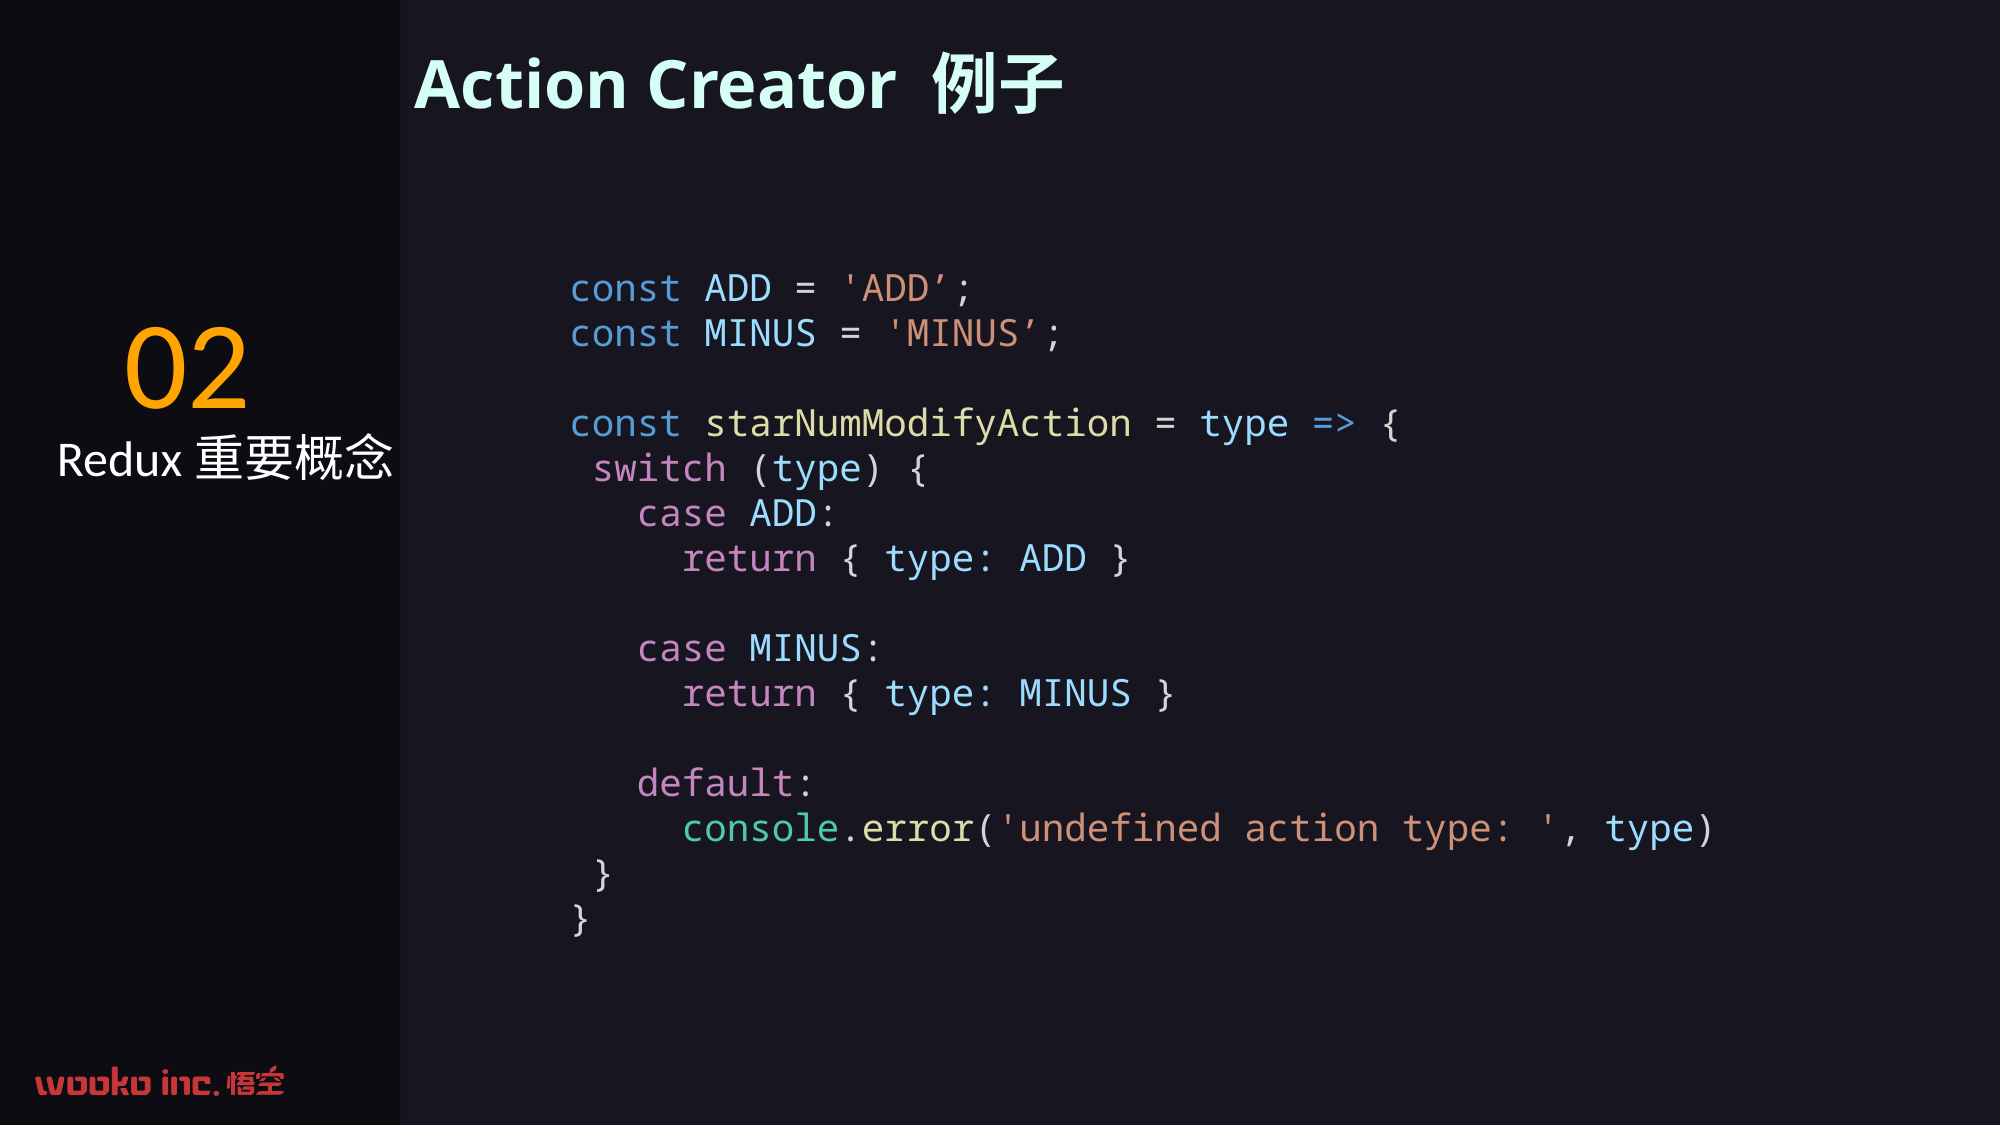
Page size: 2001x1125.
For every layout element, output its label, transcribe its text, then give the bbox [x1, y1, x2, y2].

text_box Redux重要概念 [42, 418, 410, 494]
text_box Action Creator 例子 [400, 34, 1080, 130]
text_box [0, 0, 401, 1125]
text_box 02 [109, 275, 266, 441]
picture [35, 1065, 284, 1096]
text_box const ADD = 'ADD’; const MINUS = 'MINUS’; const starNumModifyAction = type => { switch (type) { case ADD: return { type: ADD } case MINUS: return { type: MINUS } default: console.error('undefined action type: ', type) } } [554, 256, 1892, 947]
